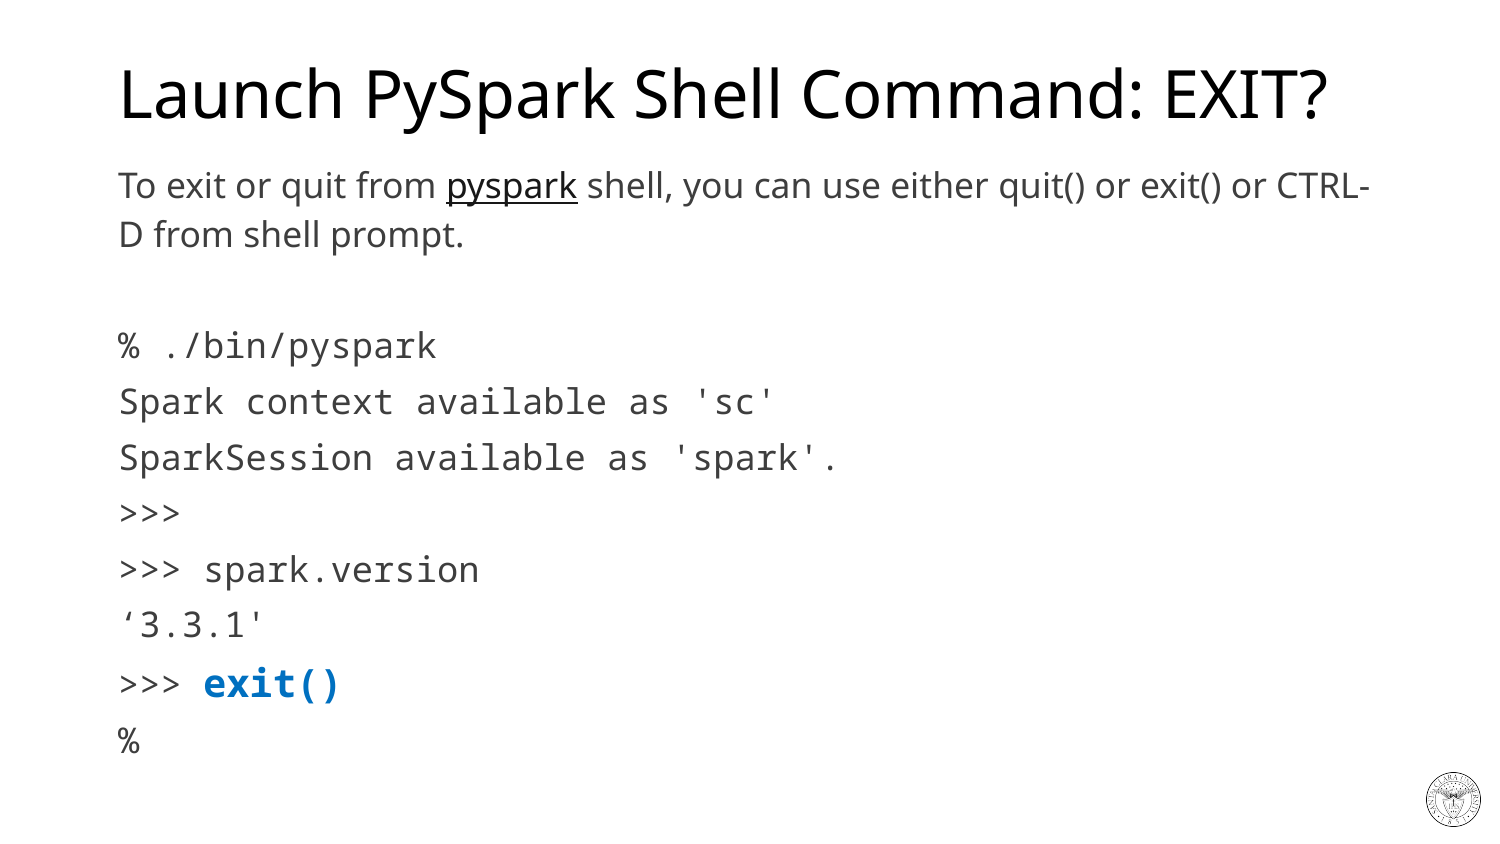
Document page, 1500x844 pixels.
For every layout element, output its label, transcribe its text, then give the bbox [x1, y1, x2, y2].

picture [1426, 772, 1481, 827]
title Launch PySpark Shell Command: EXIT? [103, 44, 1397, 140]
list To exit or quit from pyspark shell, you can use either quit() or exit() or CTRL-D from shell prompt. % ./bin/pyspark Spark context available as 'sc' SparkSession available as 'spark'. >>> >>> spark.version ‘3.3.1' >>> exit() % [103, 155, 1397, 773]
